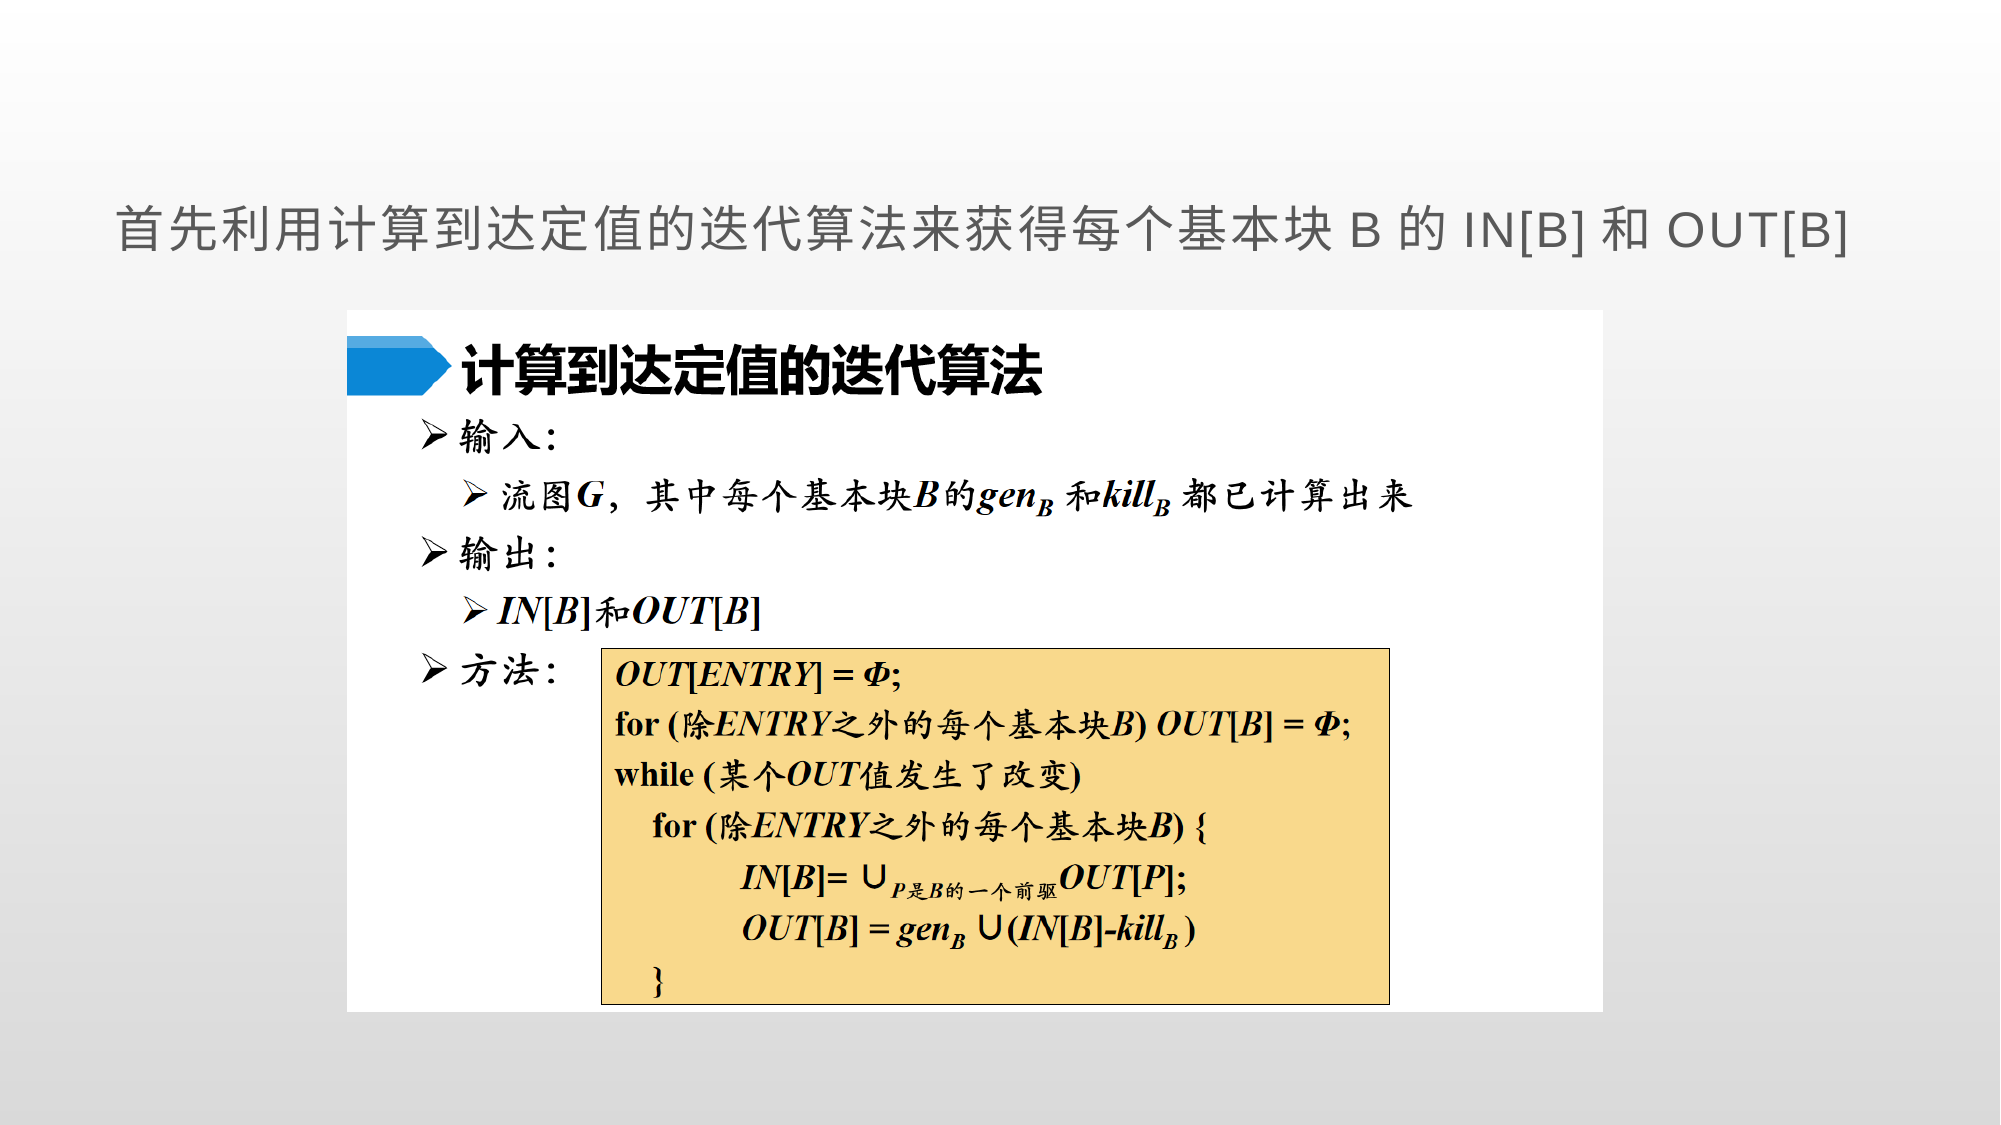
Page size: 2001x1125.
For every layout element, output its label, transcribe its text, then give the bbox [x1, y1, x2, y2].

picture [347, 310, 1603, 1012]
list 首先利用计算到达定值的迭代算法来获得每个基本块B的IN[B]和OUT[B] [100, 172, 1900, 953]
